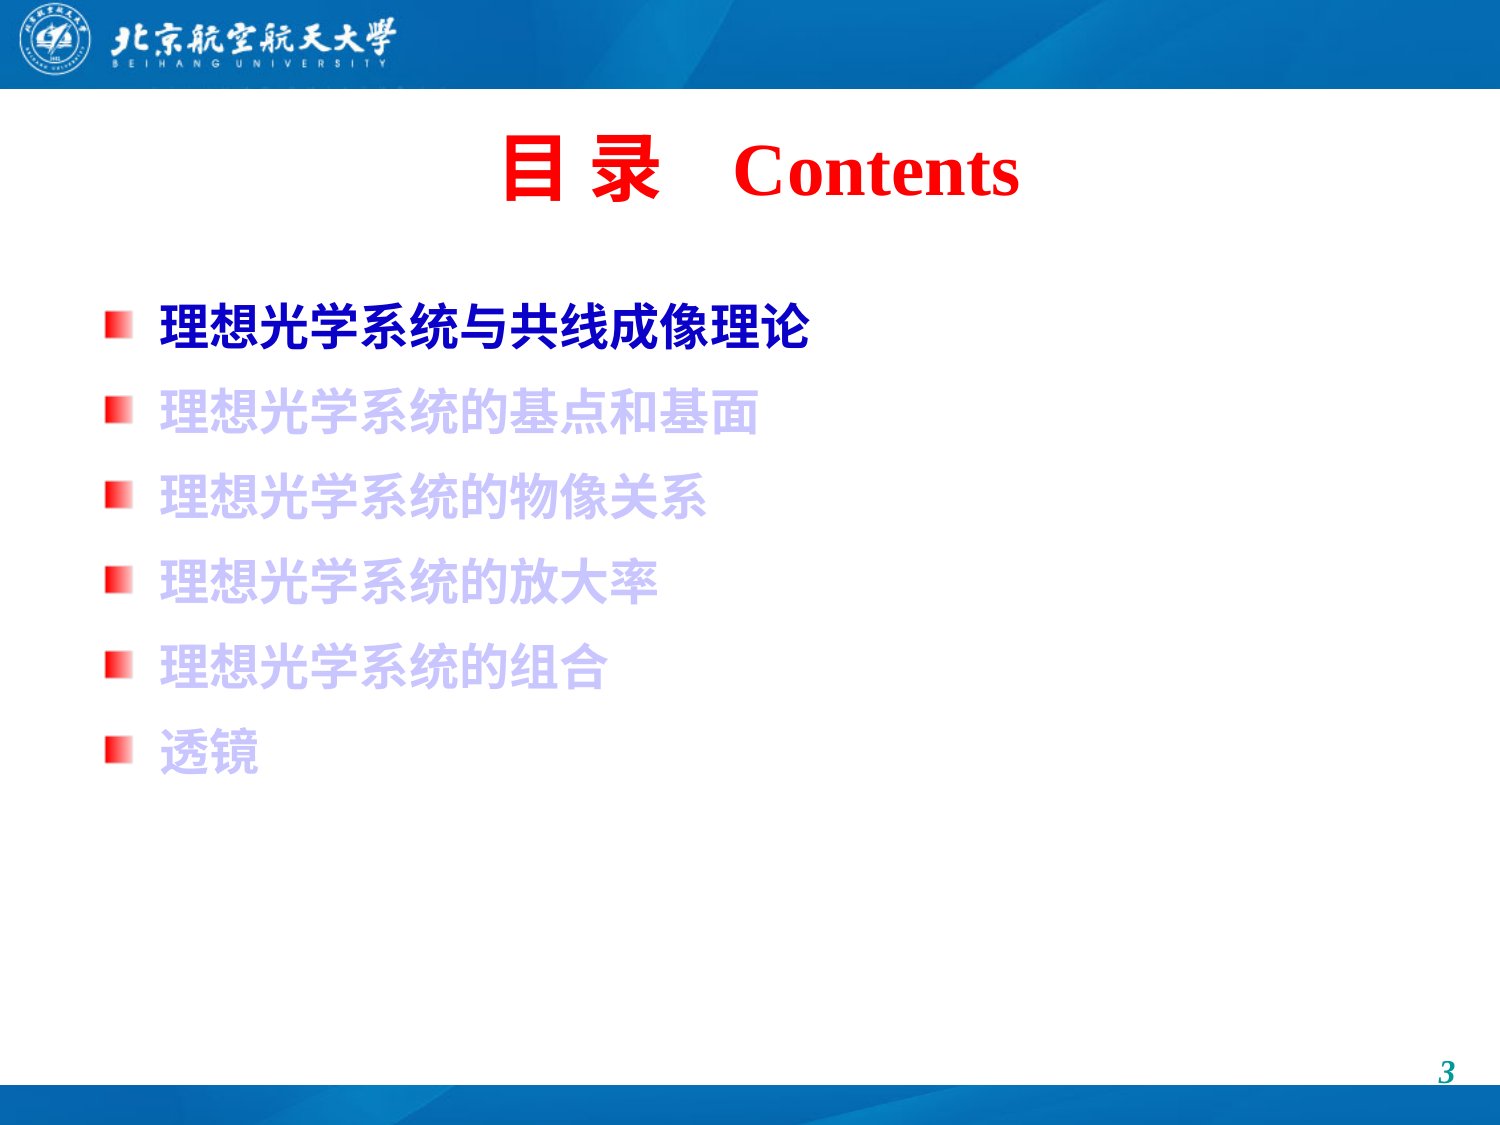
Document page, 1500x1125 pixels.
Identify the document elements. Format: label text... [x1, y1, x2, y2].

picture [103, 394, 136, 427]
picture [0, 0, 1500, 89]
picture [0, 1085, 1500, 1125]
picture [103, 734, 136, 767]
slide_number 3 [1149, 1023, 1471, 1099]
picture [103, 564, 136, 597]
picture [103, 649, 136, 682]
title 目 录 Contents [41, 107, 1477, 224]
picture [103, 479, 136, 512]
picture [103, 309, 136, 342]
list 理想光学系统与共线成像理论 理想光学系统的基点和基面 理想光学系统的物像关系 理想光学系统的放大率 理想光学系统的组合 透镜 [88, 273, 1439, 1053]
